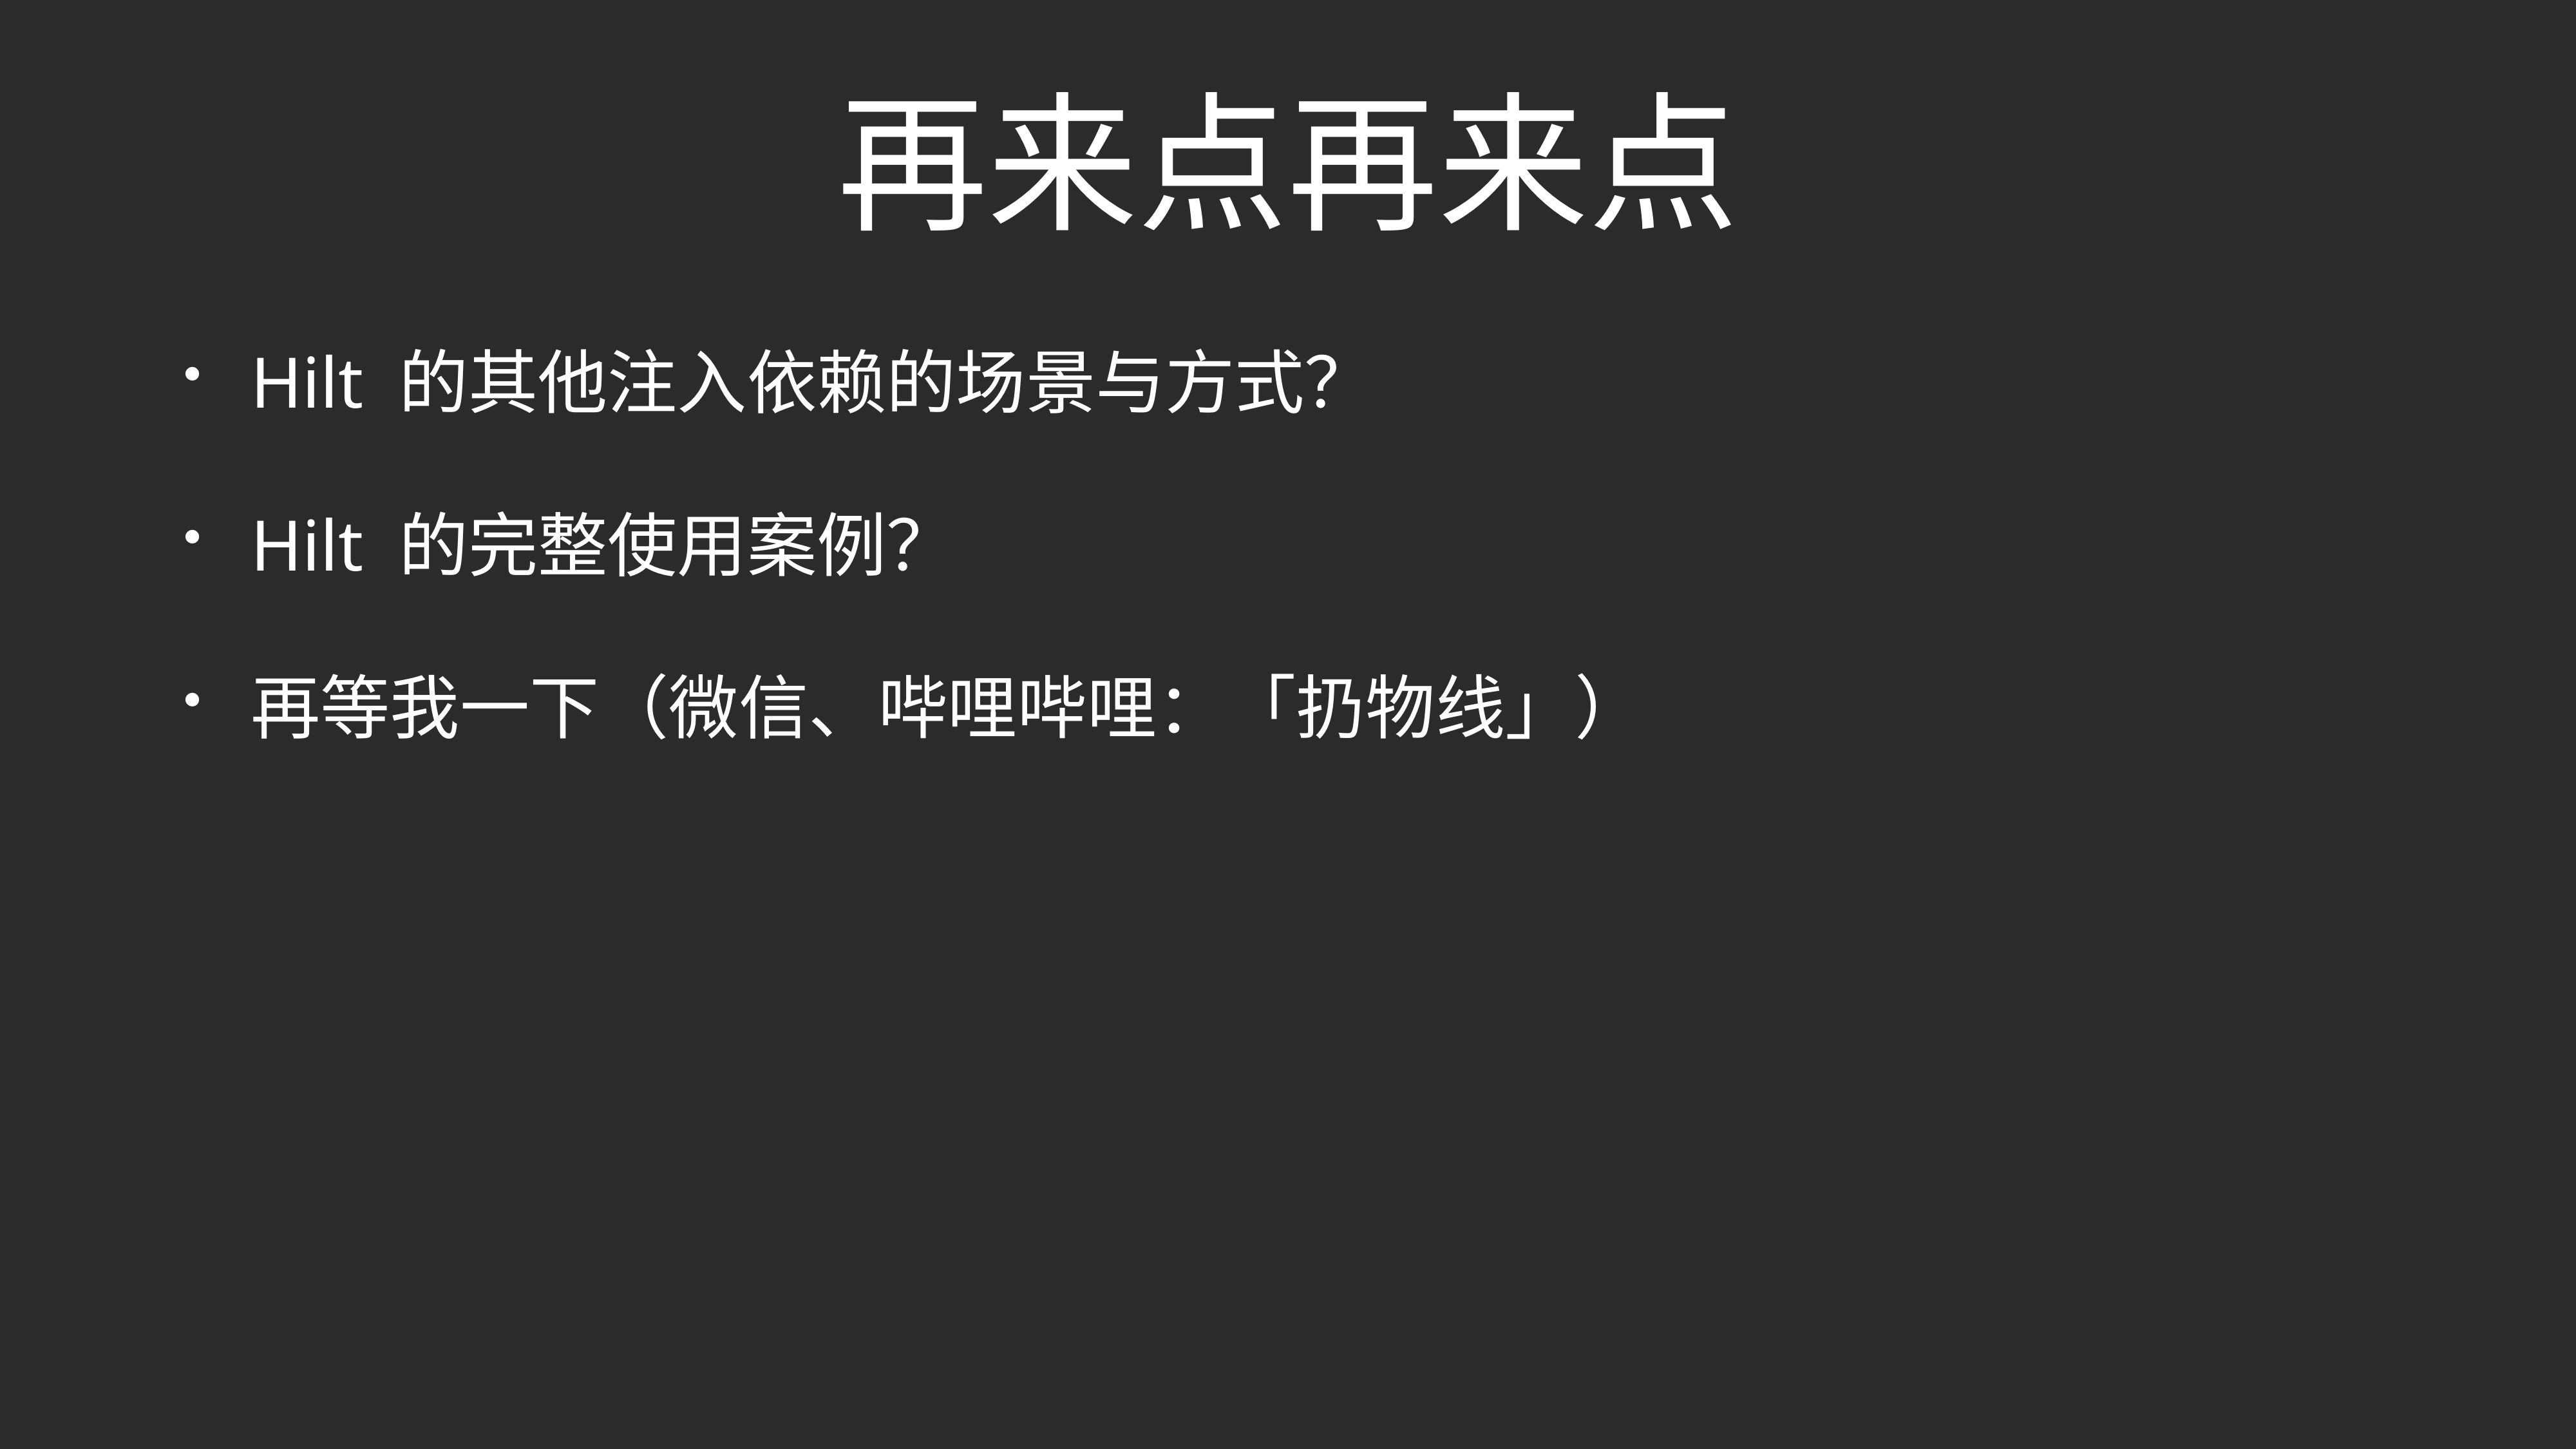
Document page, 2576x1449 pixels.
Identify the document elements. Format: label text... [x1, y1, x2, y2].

list Hilt 的其他注入依赖的场景与方式？ Hilt 的完整使用案例？ 再等我一下（微信、哔哩哔哩：「扔物线」） [178, 332, 2398, 1316]
title 再来点再来点 [178, 37, 2398, 279]
